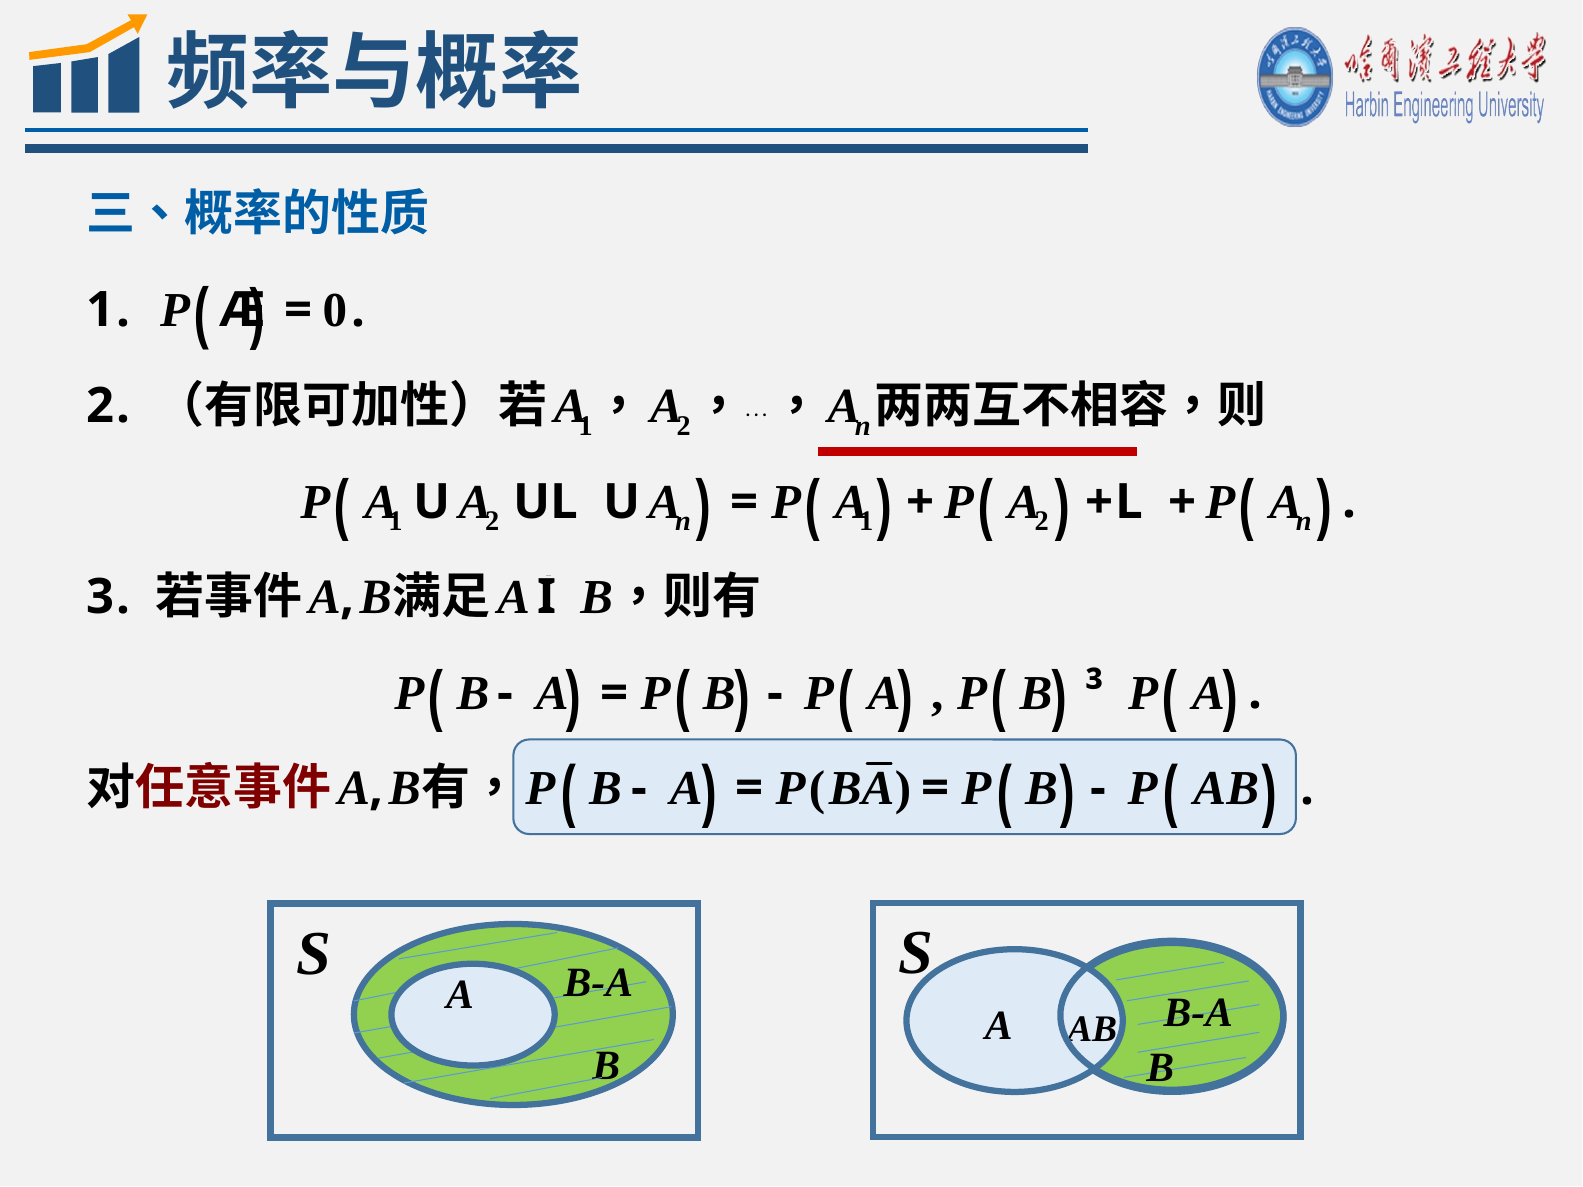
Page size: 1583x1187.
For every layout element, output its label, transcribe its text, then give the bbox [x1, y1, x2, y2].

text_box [86, 163, 1512, 948]
text_box 频率与概率 [116, 12, 980, 125]
text_box [113, 11, 1269, 123]
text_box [270, 902, 1301, 1138]
picture [1251, 2, 1580, 164]
